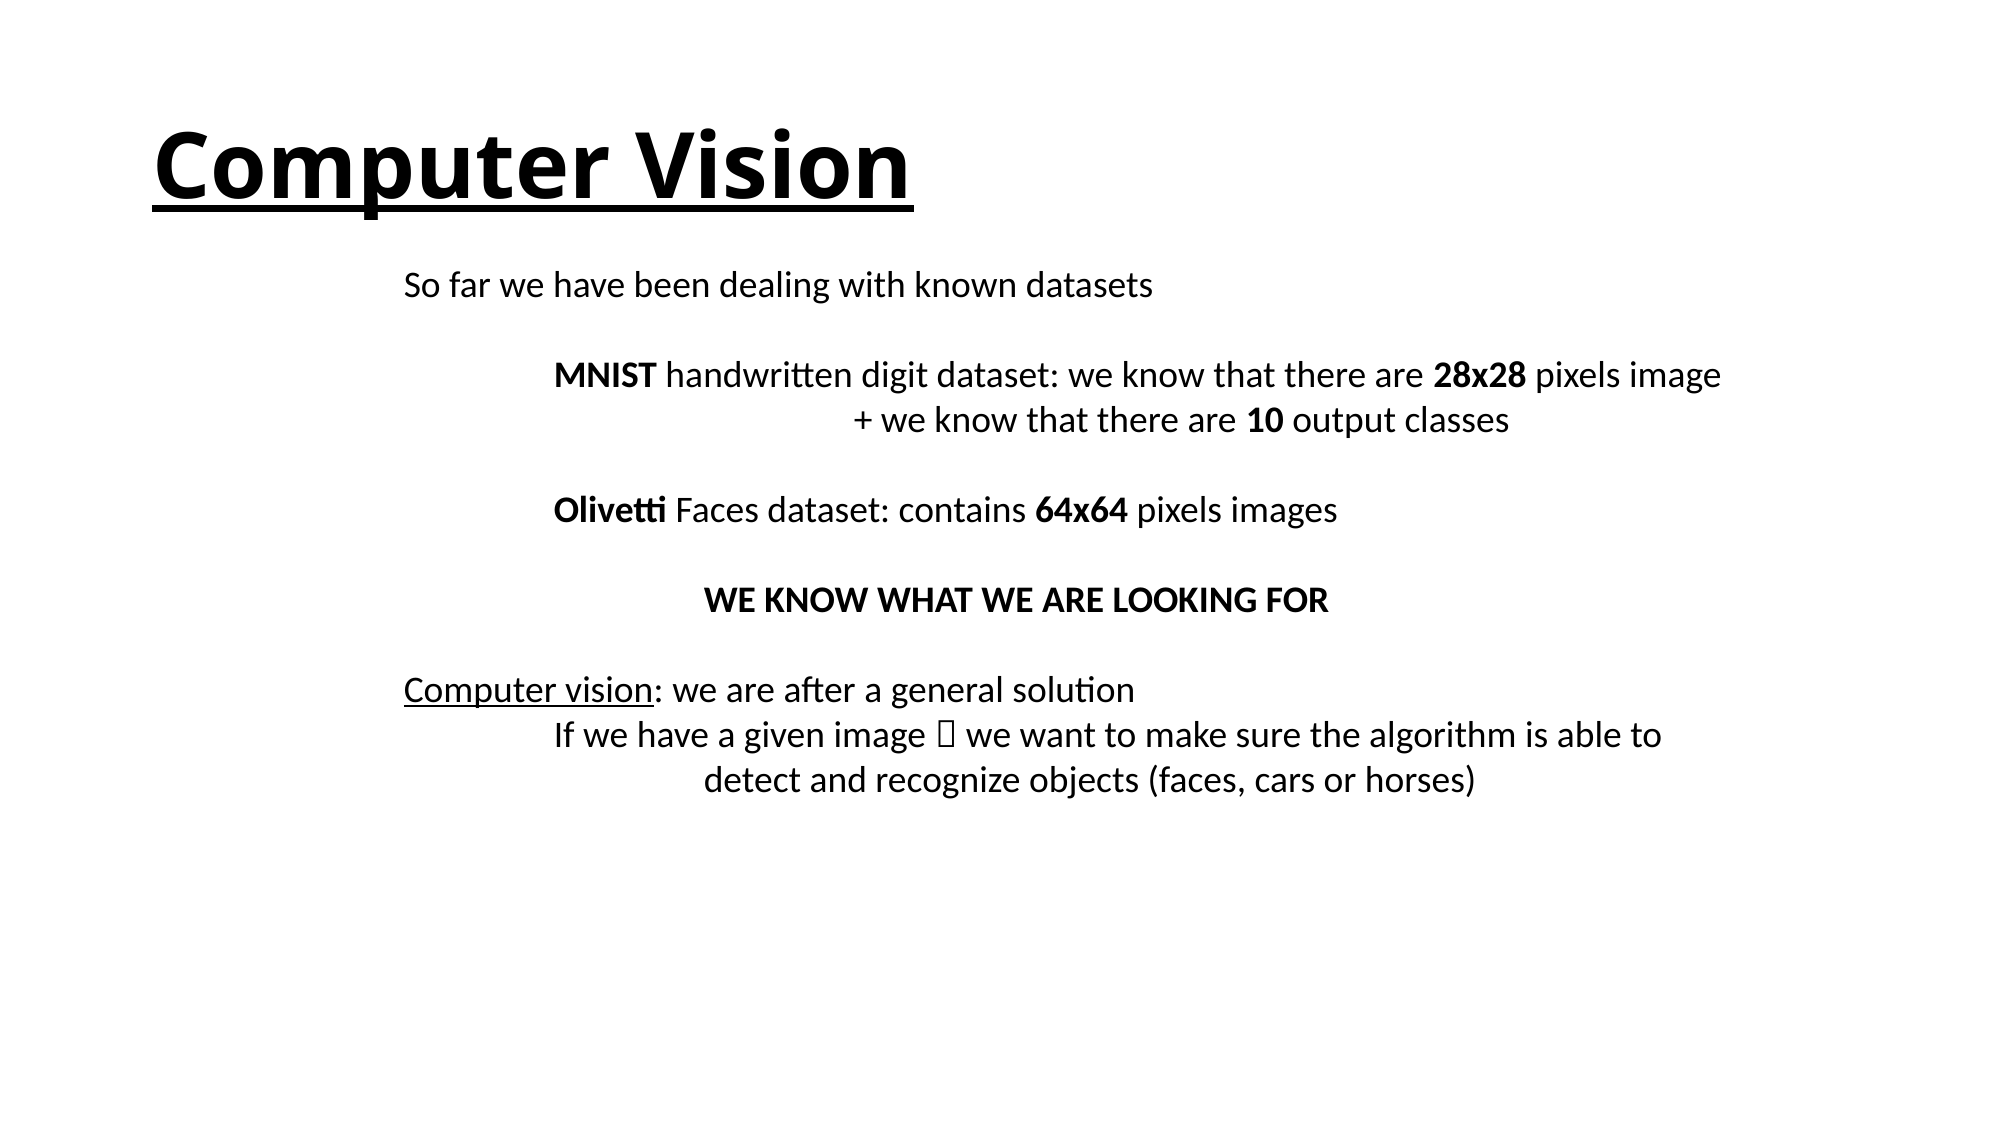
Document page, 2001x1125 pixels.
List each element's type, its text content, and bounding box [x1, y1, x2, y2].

title Computer Vision [137, 59, 1863, 278]
text_box So far we have been dealing with known datasets MNIST handwritten digit dataset: we know that there are 28x28 pixels image + we know that there are 10 output classes Olivetti Faces dataset: contains 64x64 pixels images WE KNOW WHAT WE ARE LOOKING FOR Computer vision: we are after a general solution If we have a given image  we want to make sure the algorithm is able to detect and recognize objects (faces, cars or horses) [389, 252, 1737, 808]
